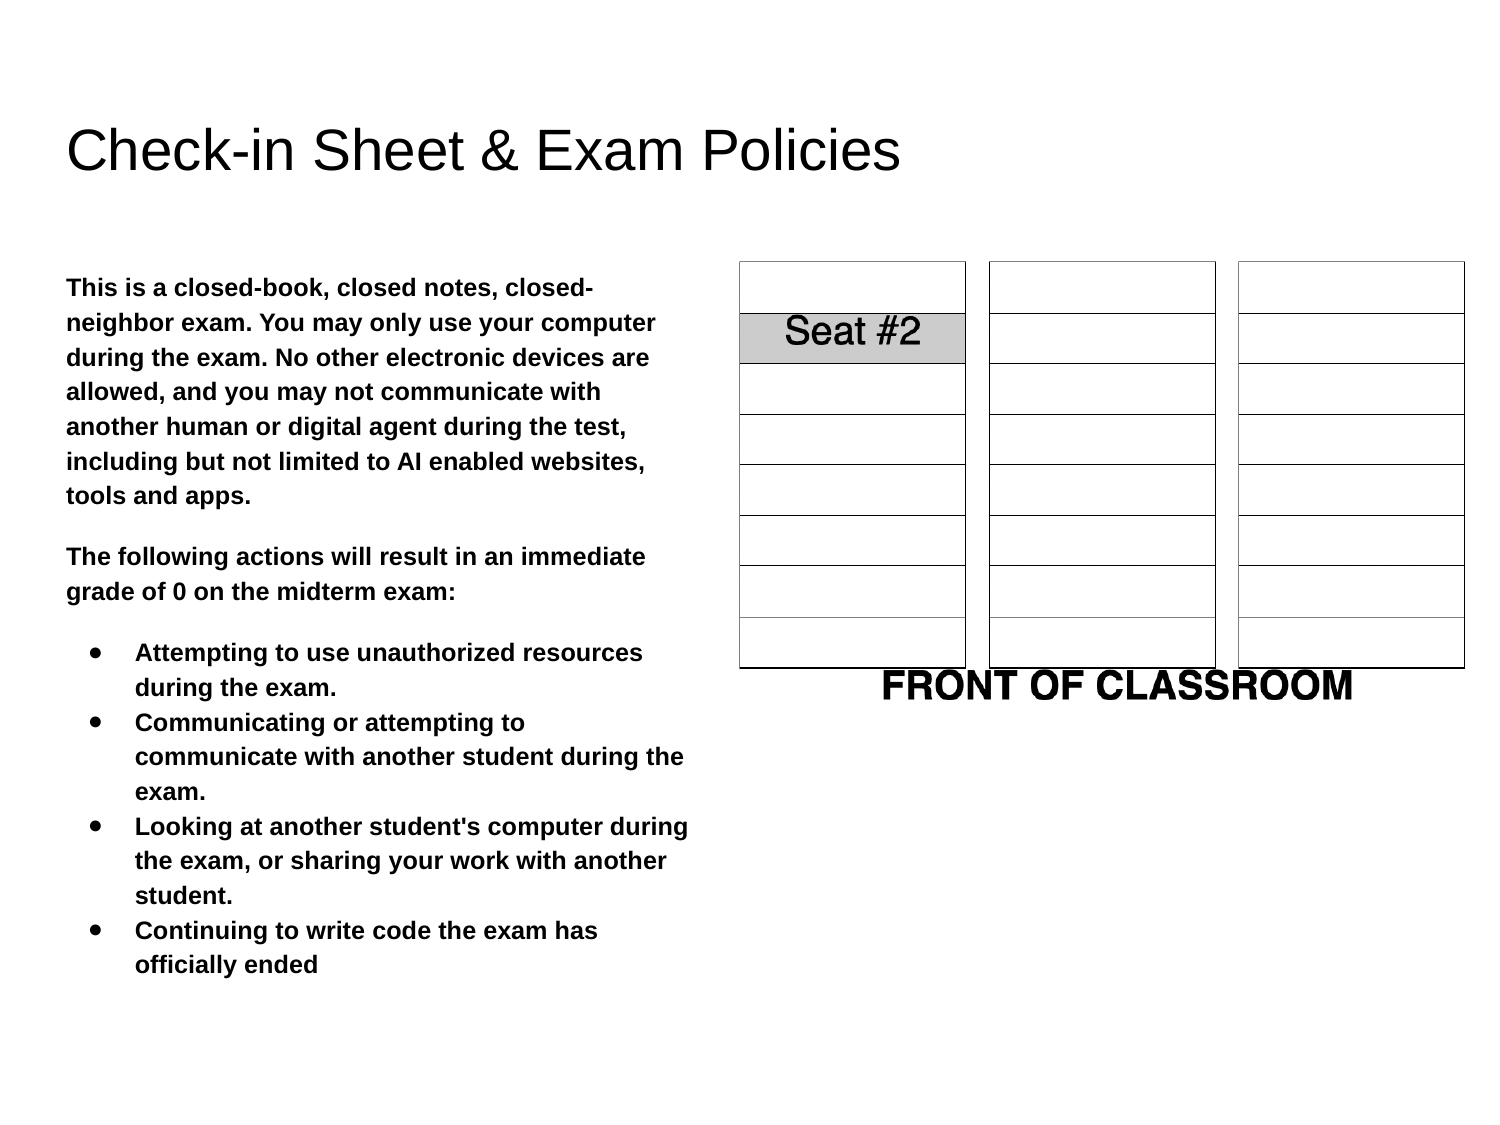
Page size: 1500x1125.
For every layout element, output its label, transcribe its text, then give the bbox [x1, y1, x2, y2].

picture [732, 247, 1476, 722]
title Check-in Sheet & Exam Policies [51, 97, 1449, 223]
list This is a closed-book, closed notes, closed-neighbor exam. You may only use your computer during the exam. No other electronic devices are allowed, and you may not communicate with another human or digital agent during the test, including but not limited to AI enabled websites, tools and apps. The following actions will result in an immediate grade of 0 on the midterm exam: Attempting to use unauthorized resources during the exam. Communicating or attempting to communicate with another student during the exam. Looking at another student's computer during the exam, or sharing your work with another student. Continuing to write code the exam has officially ended [51, 252, 708, 1000]
